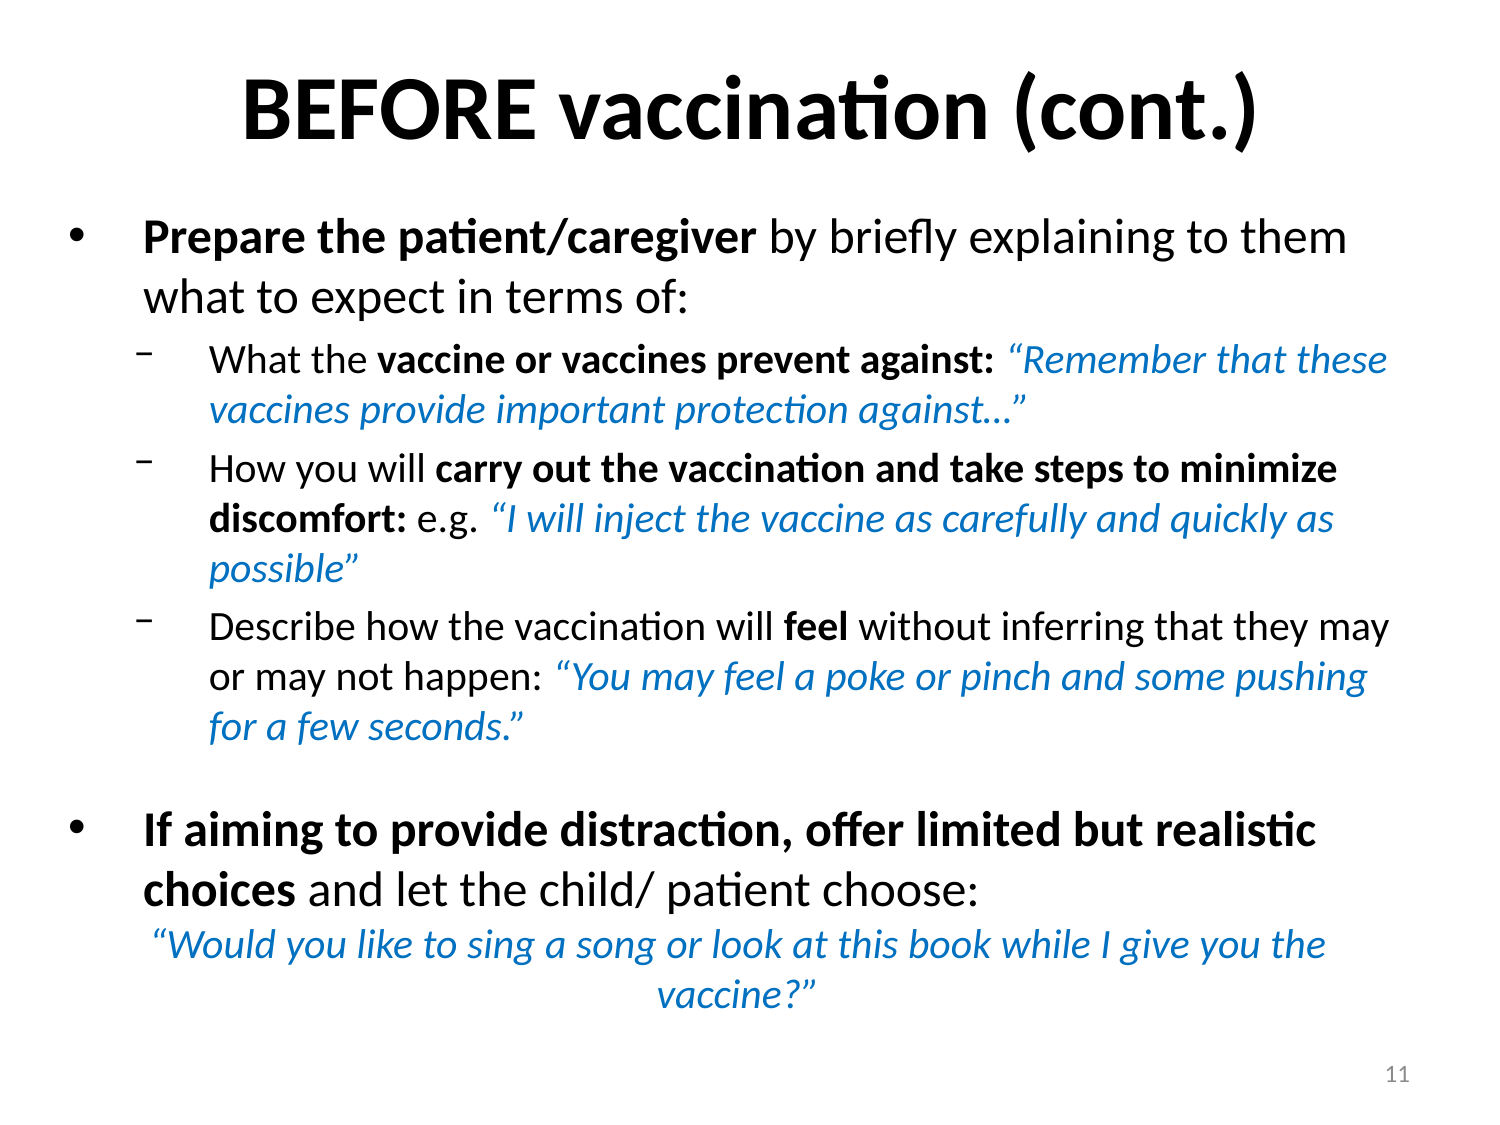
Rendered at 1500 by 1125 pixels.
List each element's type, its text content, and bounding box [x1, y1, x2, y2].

title BEFORE vaccination (cont.) [76, 8, 1427, 197]
list Prepare the patient/caregiver by briefly explaining to them what to expect in terms of: What the vaccine or vaccines prevent against: “Remember that these vaccines provide important protection against…” How you will carry out the vaccination and take steps to minimize discomfort: e.g. “I will inject the vaccine as carefully and quickly as possible” Describe how the vaccination will feel without inferring that they may or may not happen: “You may feel a poke or pinch and some pushing for a few seconds.” If aiming to provide distraction, offer limited but realistic choices and let the child/ patient choose: “Would you like to sing a song or look at this book while I give you the vaccine?” [53, 196, 1424, 1035]
slide_number 11 [1074, 1042, 1425, 1103]
